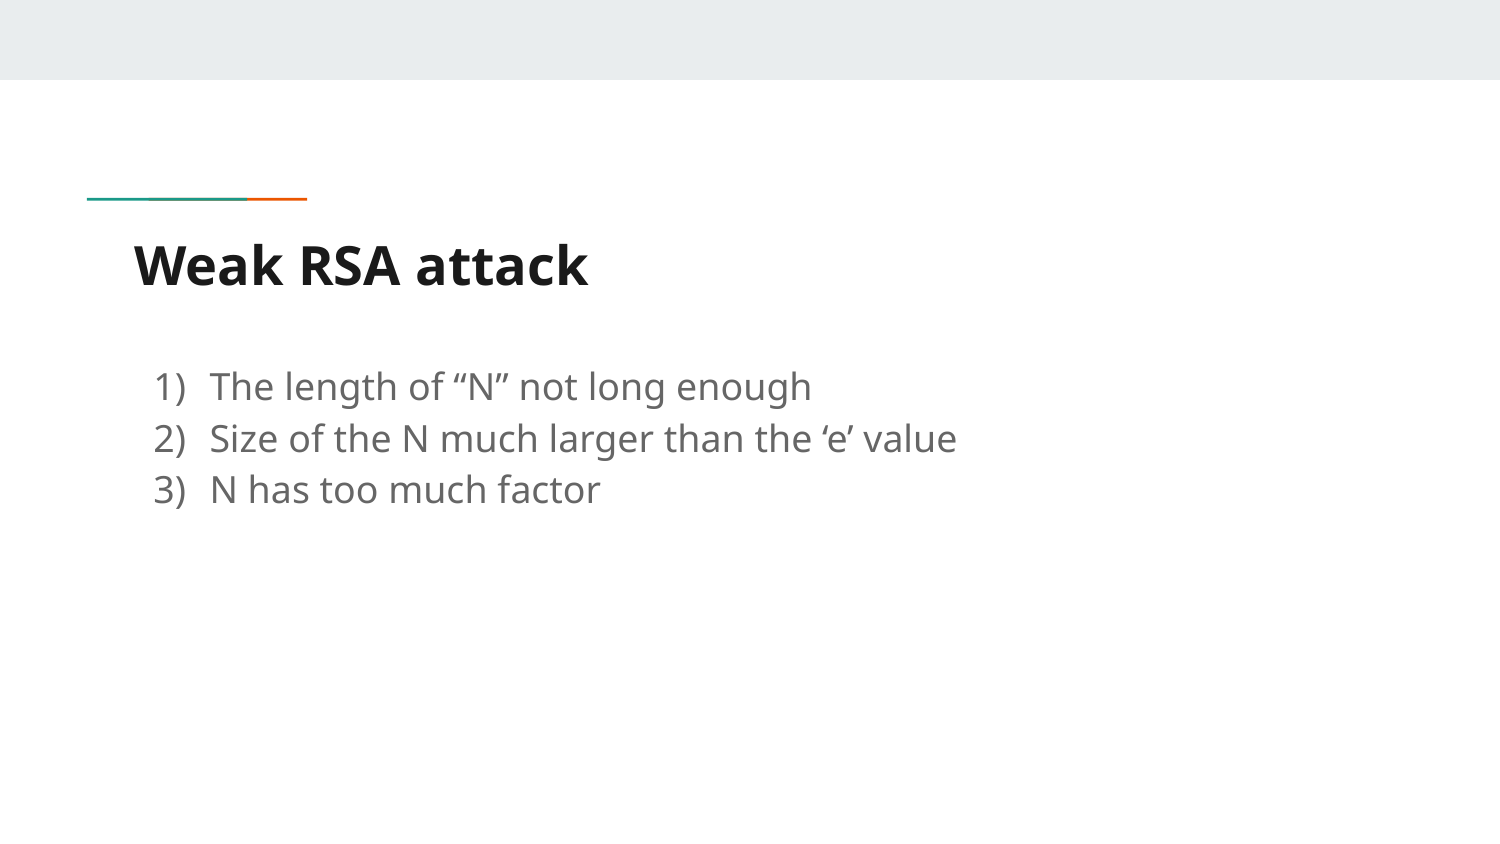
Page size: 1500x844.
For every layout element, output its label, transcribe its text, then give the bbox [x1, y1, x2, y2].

title Weak RSA attack [119, 216, 1381, 305]
list The length of “N” not long enough Size of the N much larger than the ‘e’ value N has too much factor [119, 341, 1381, 712]
